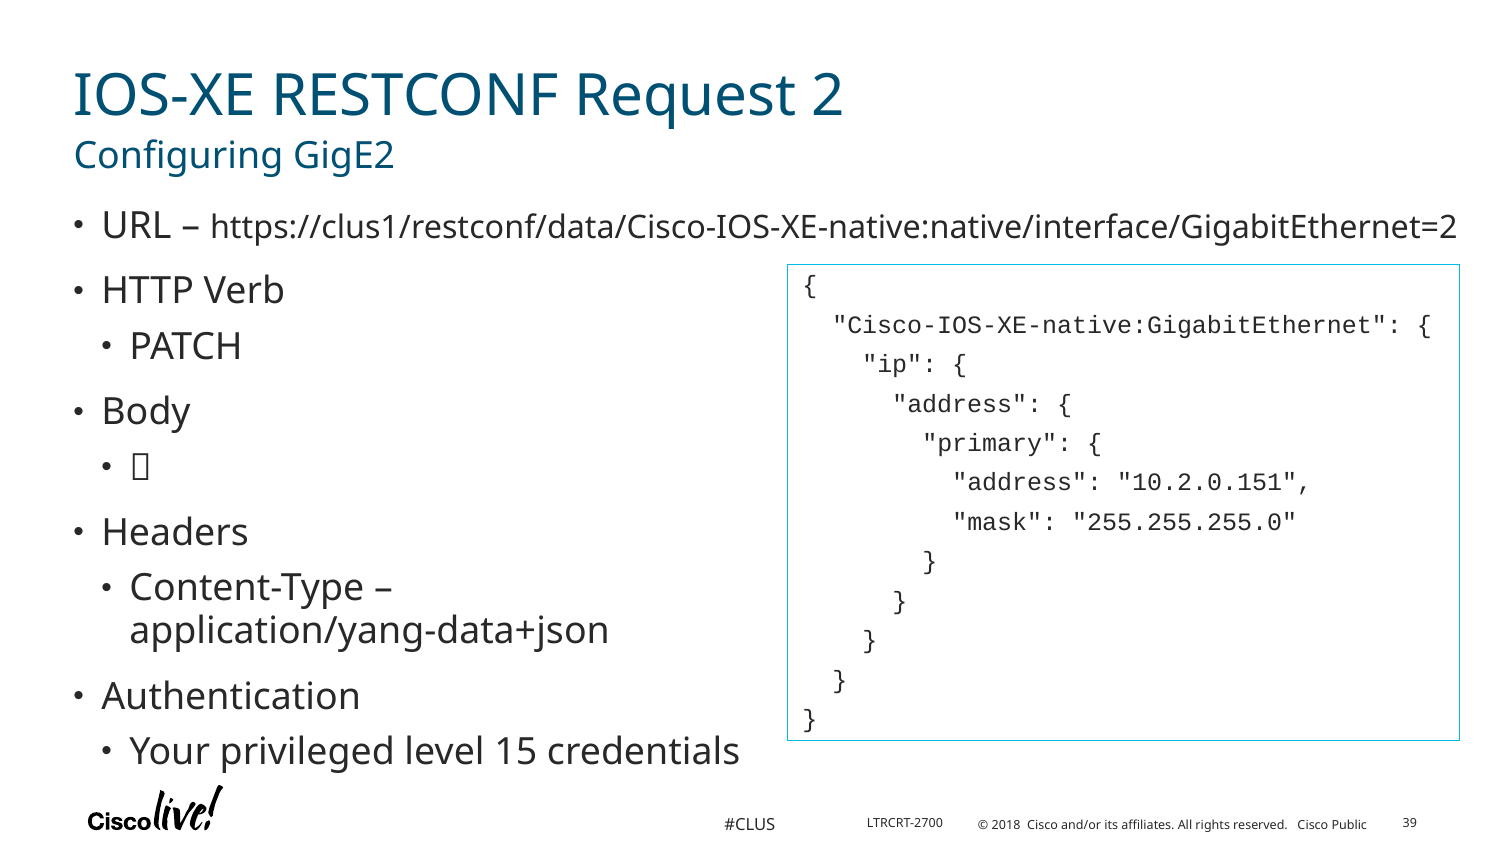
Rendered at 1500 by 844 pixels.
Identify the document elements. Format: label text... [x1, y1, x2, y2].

footer LTRCRT-2700 [856, 811, 975, 838]
title IOS-XE RESTCONF Request 2 [58, 63, 1455, 127]
list Configuring GigE2 [58, 127, 1455, 190]
list URL – https://clus1/restconf/data/Cisco-IOS-XE-native:native/interface/GigabitEthernet=2 HTTP Verb PATCH Body  Headers Content-Type – application/yang-data+json Authentication Your privileged level 15 credentials [58, 196, 1500, 775]
slide_number 39 [1373, 800, 1432, 844]
text_box { "Cisco-IOS-XE-native:GigabitEthernet": { "ip": { "address": { "primary": { "address": "10.2.0.151", "mask": "255.255.255.0" } } } } } [787, 264, 1460, 741]
